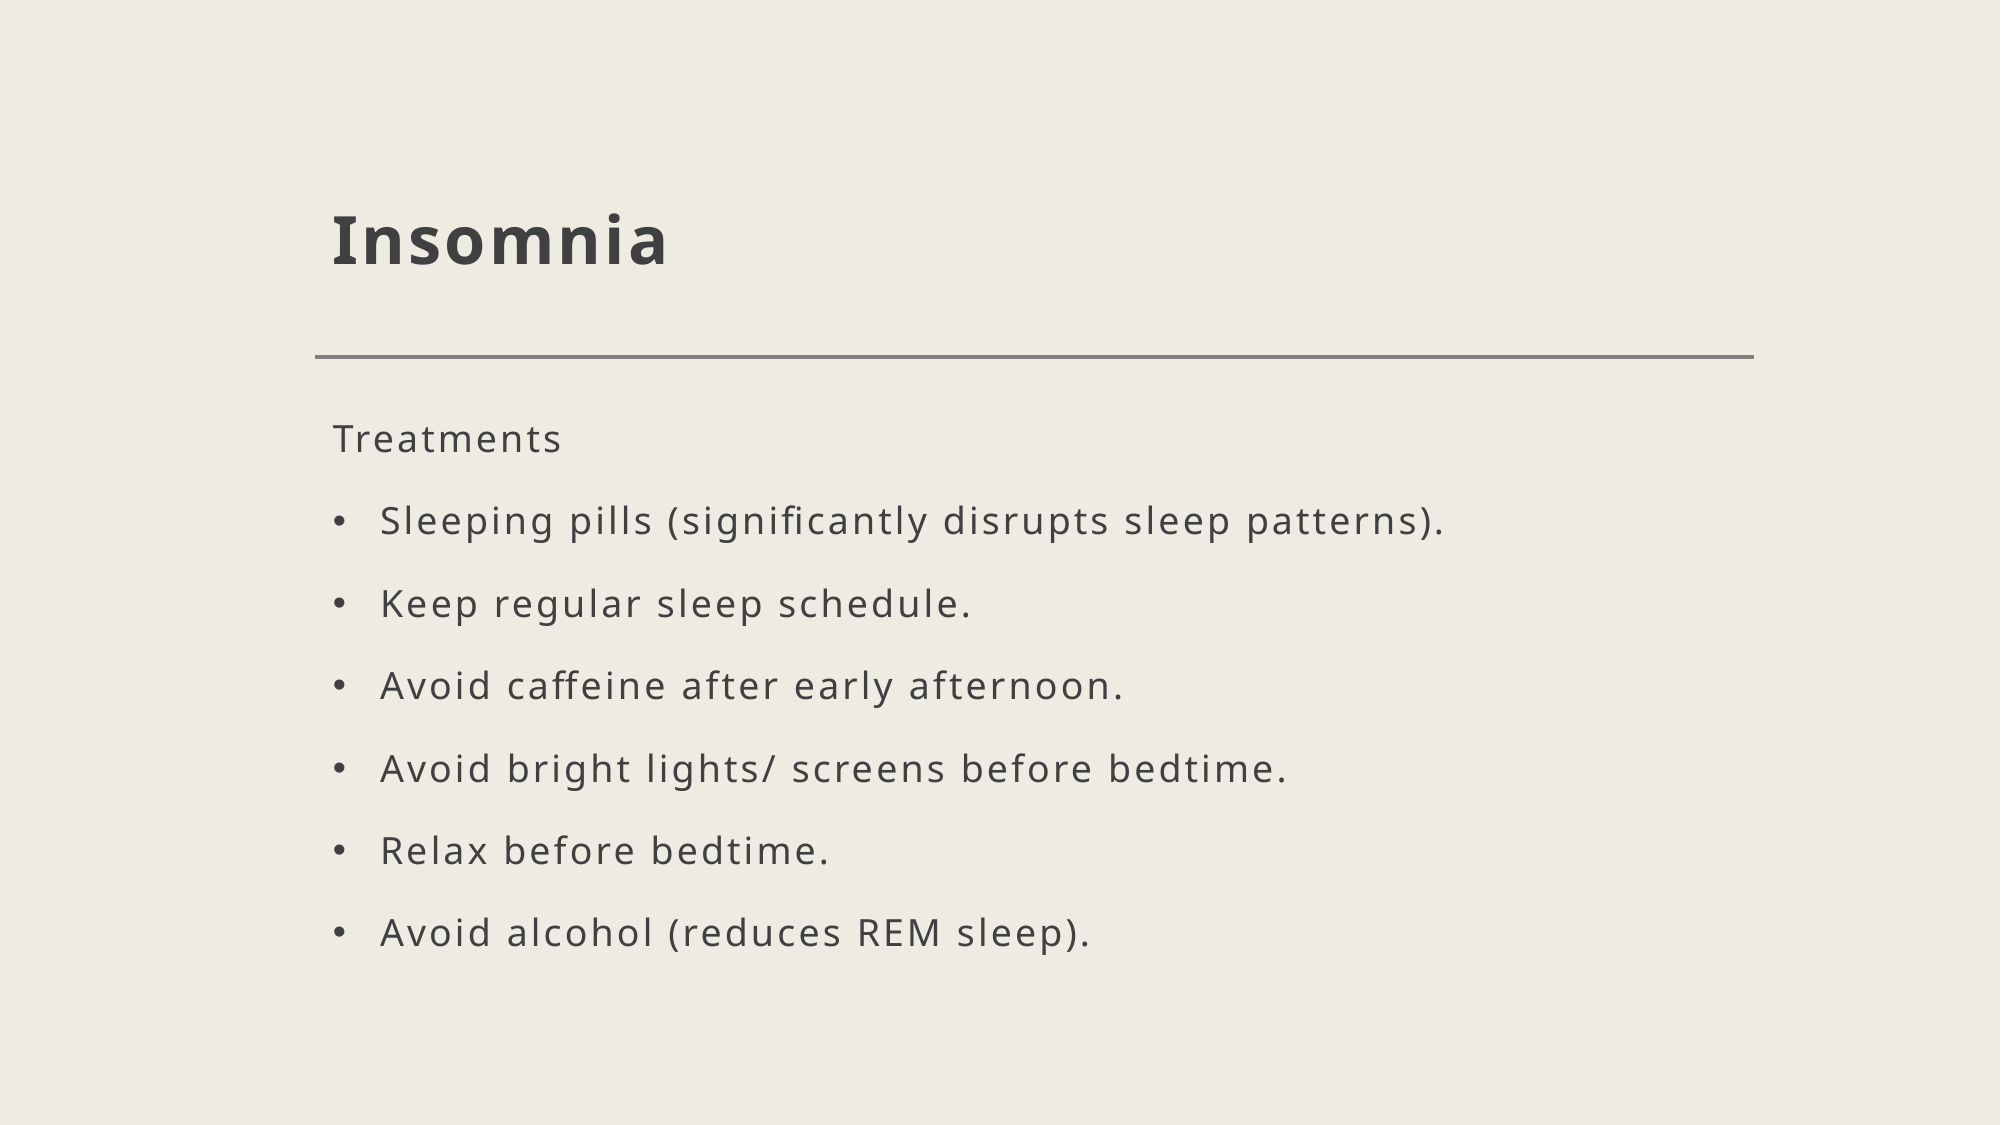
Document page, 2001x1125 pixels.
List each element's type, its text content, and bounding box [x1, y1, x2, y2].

title Insomnia [315, 72, 1754, 294]
list Treatments Sleeping pills (significantly disrupts sleep patterns). Keep regular sleep schedule. Avoid caffeine after early afternoon. Avoid bright lights/ screens before bedtime. Relax before bedtime. Avoid alcohol (reduces REM sleep). [315, 379, 1754, 1053]
